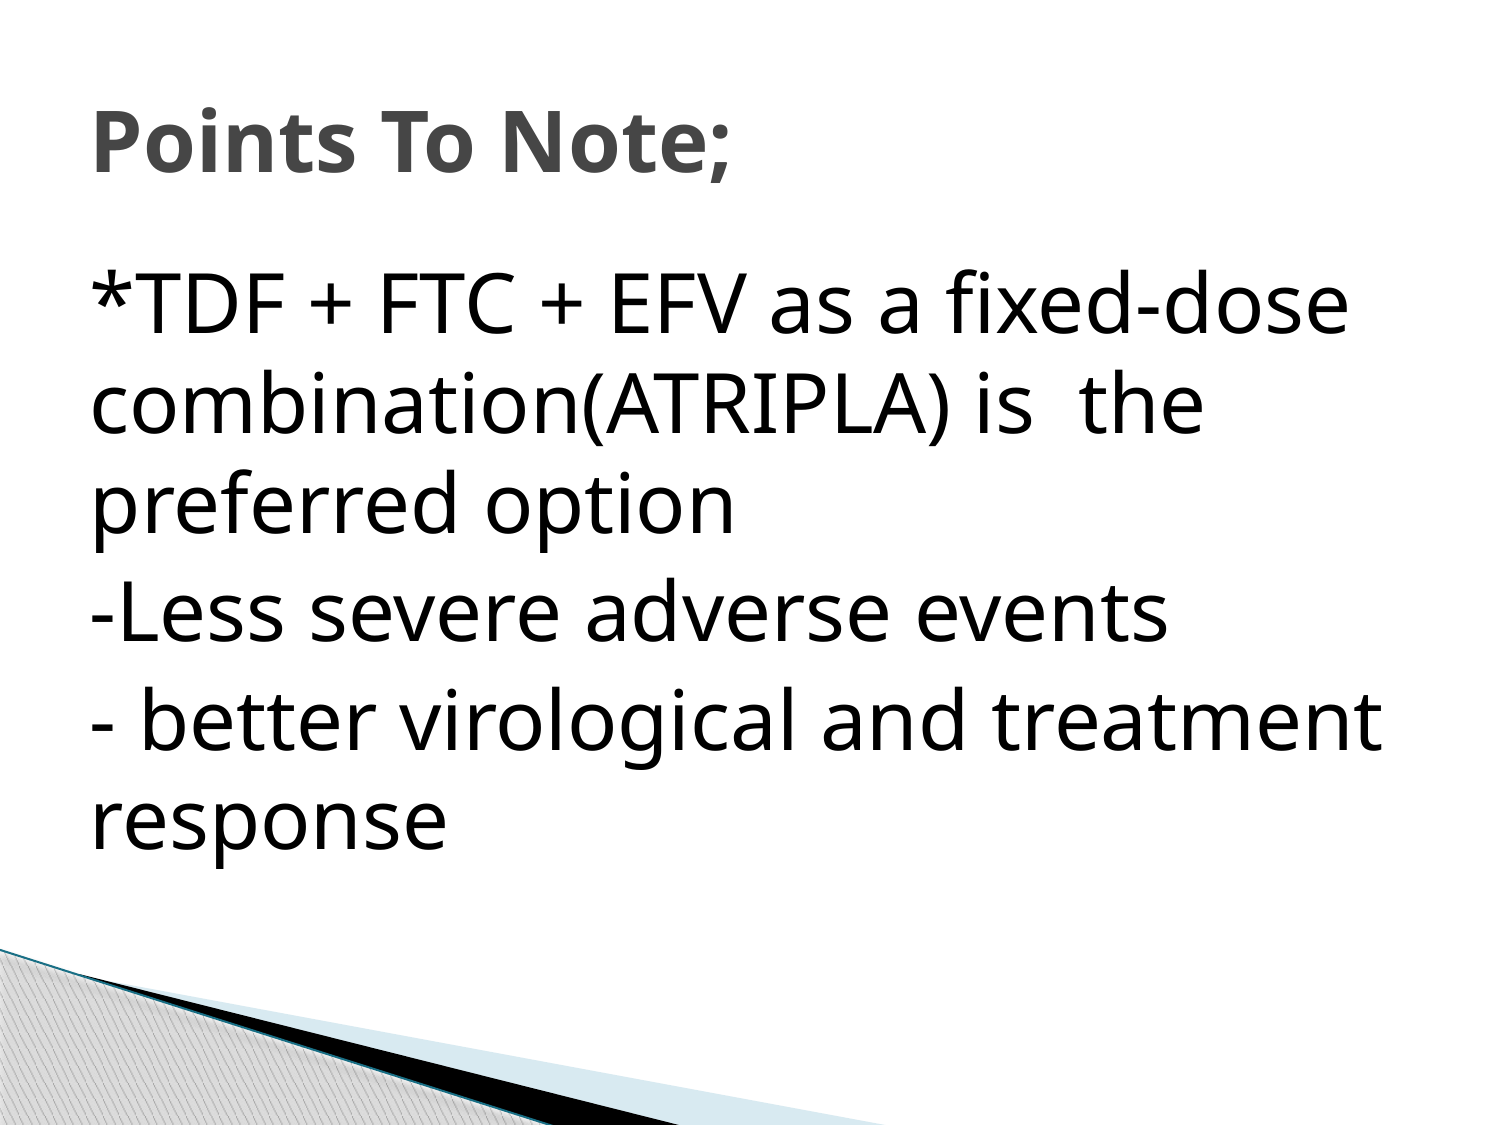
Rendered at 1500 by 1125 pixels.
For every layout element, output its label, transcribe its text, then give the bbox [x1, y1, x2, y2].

list *TDF + FTC + EFV as a fixed-dose combination(ATRIPLA) is the preferred option -Less severe adverse events - better virological and treatment response [75, 243, 1425, 986]
title Points To Note; [75, 45, 1425, 233]
